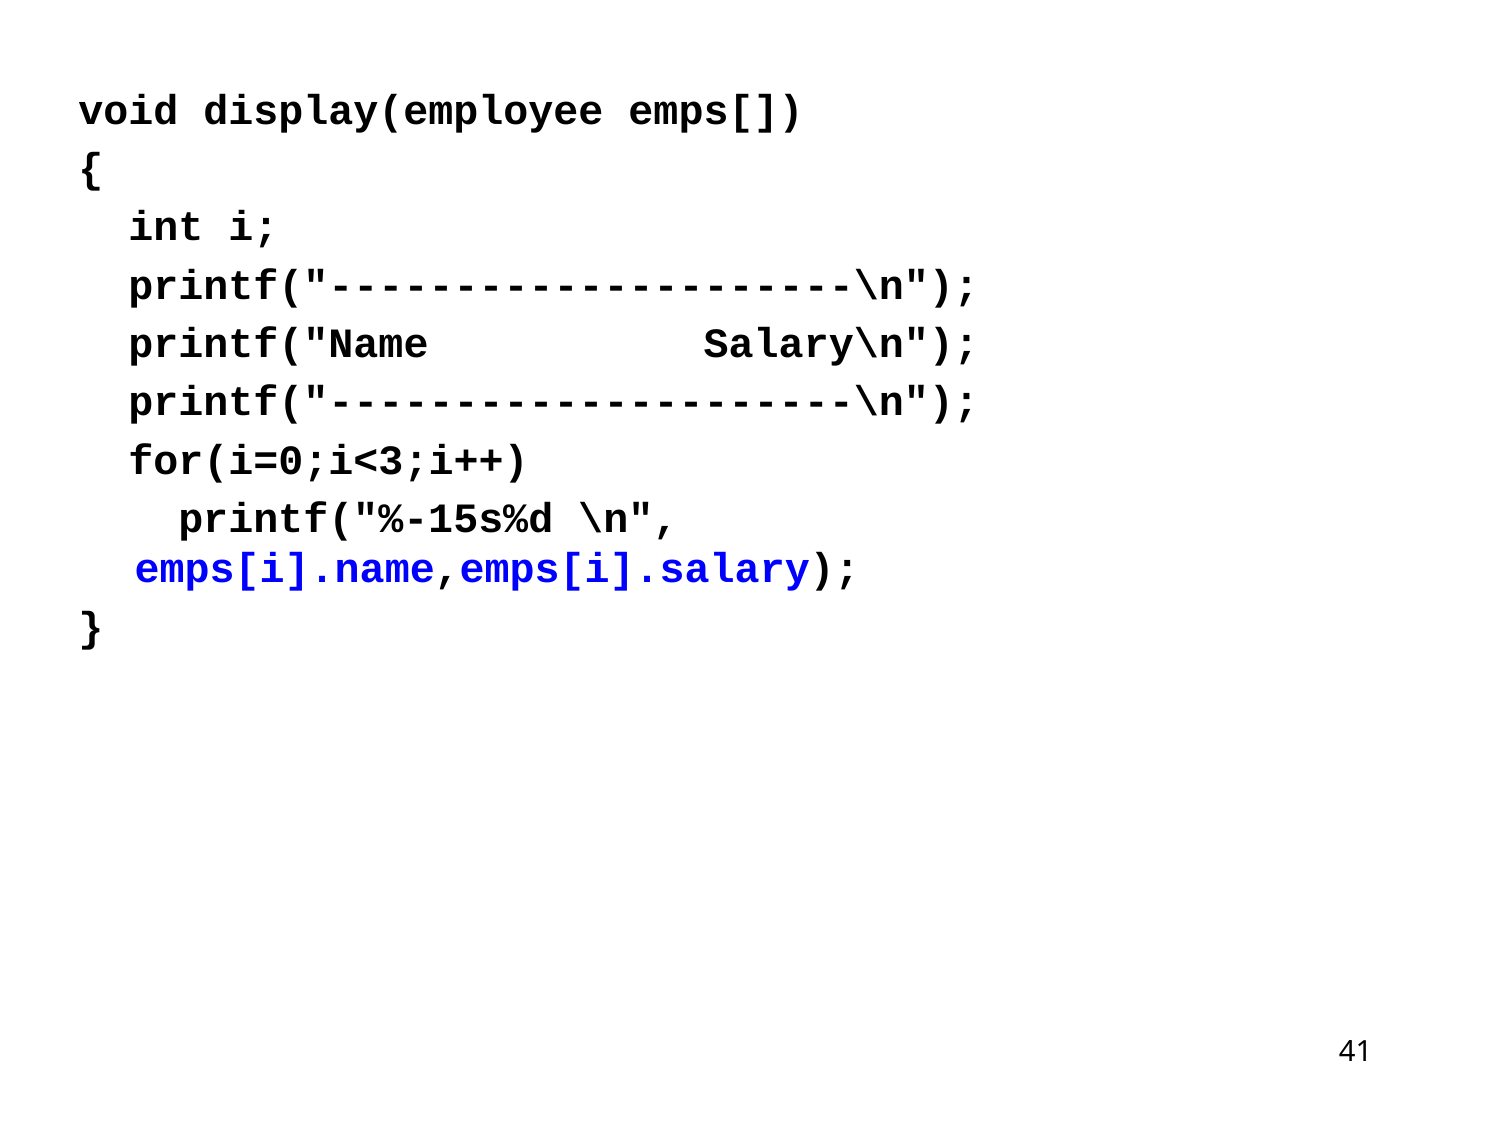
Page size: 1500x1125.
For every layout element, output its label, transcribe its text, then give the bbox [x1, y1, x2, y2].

list void display(employee emps[]) { int i; printf("---------------------\n"); printf("Name Salary\n"); printf("---------------------\n"); for(i=0;i<3;i++) printf("%-15s%d \n", emps[i].name,emps[i].salary); } [63, 75, 1400, 950]
slide_number 41 [1074, 1025, 1388, 1100]
